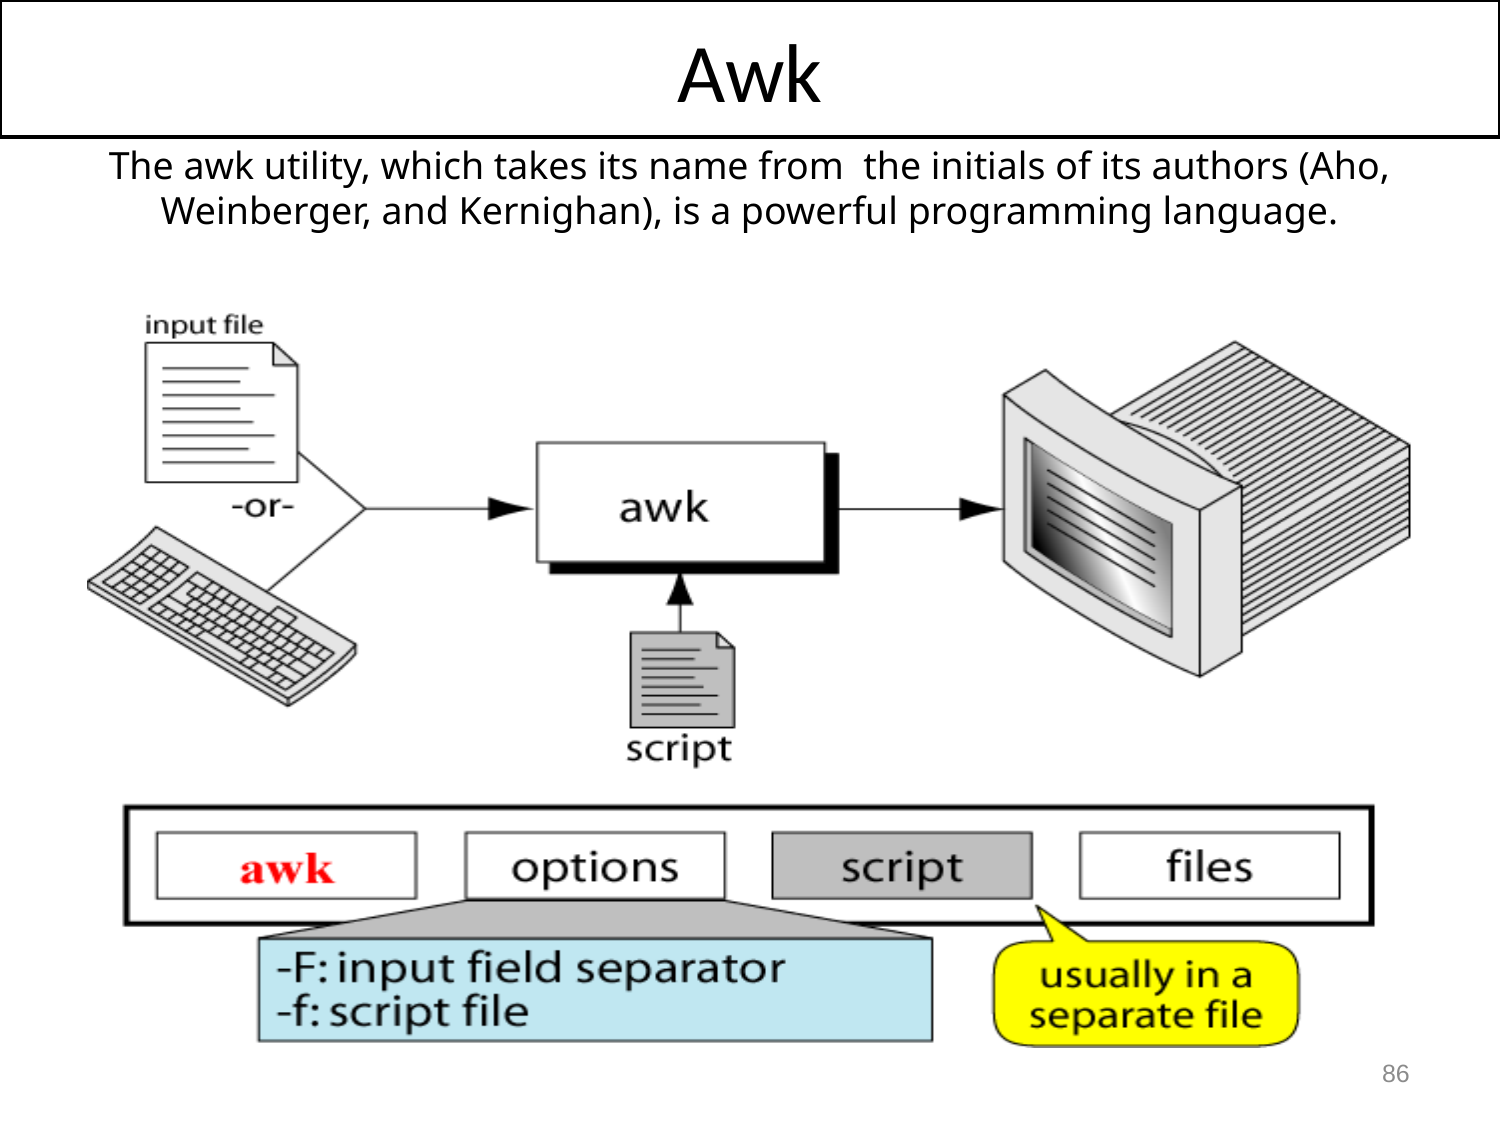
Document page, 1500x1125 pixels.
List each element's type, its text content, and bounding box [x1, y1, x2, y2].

text_box 86 [1074, 1042, 1425, 1103]
text_box Awk [0, 0, 1500, 139]
picture [87, 312, 1413, 1049]
text_box The awk utility, which takes its name from the initials of its authors (Aho, Weinberger, and Kernighan), is a powerful programming language. [0, 139, 1500, 250]
